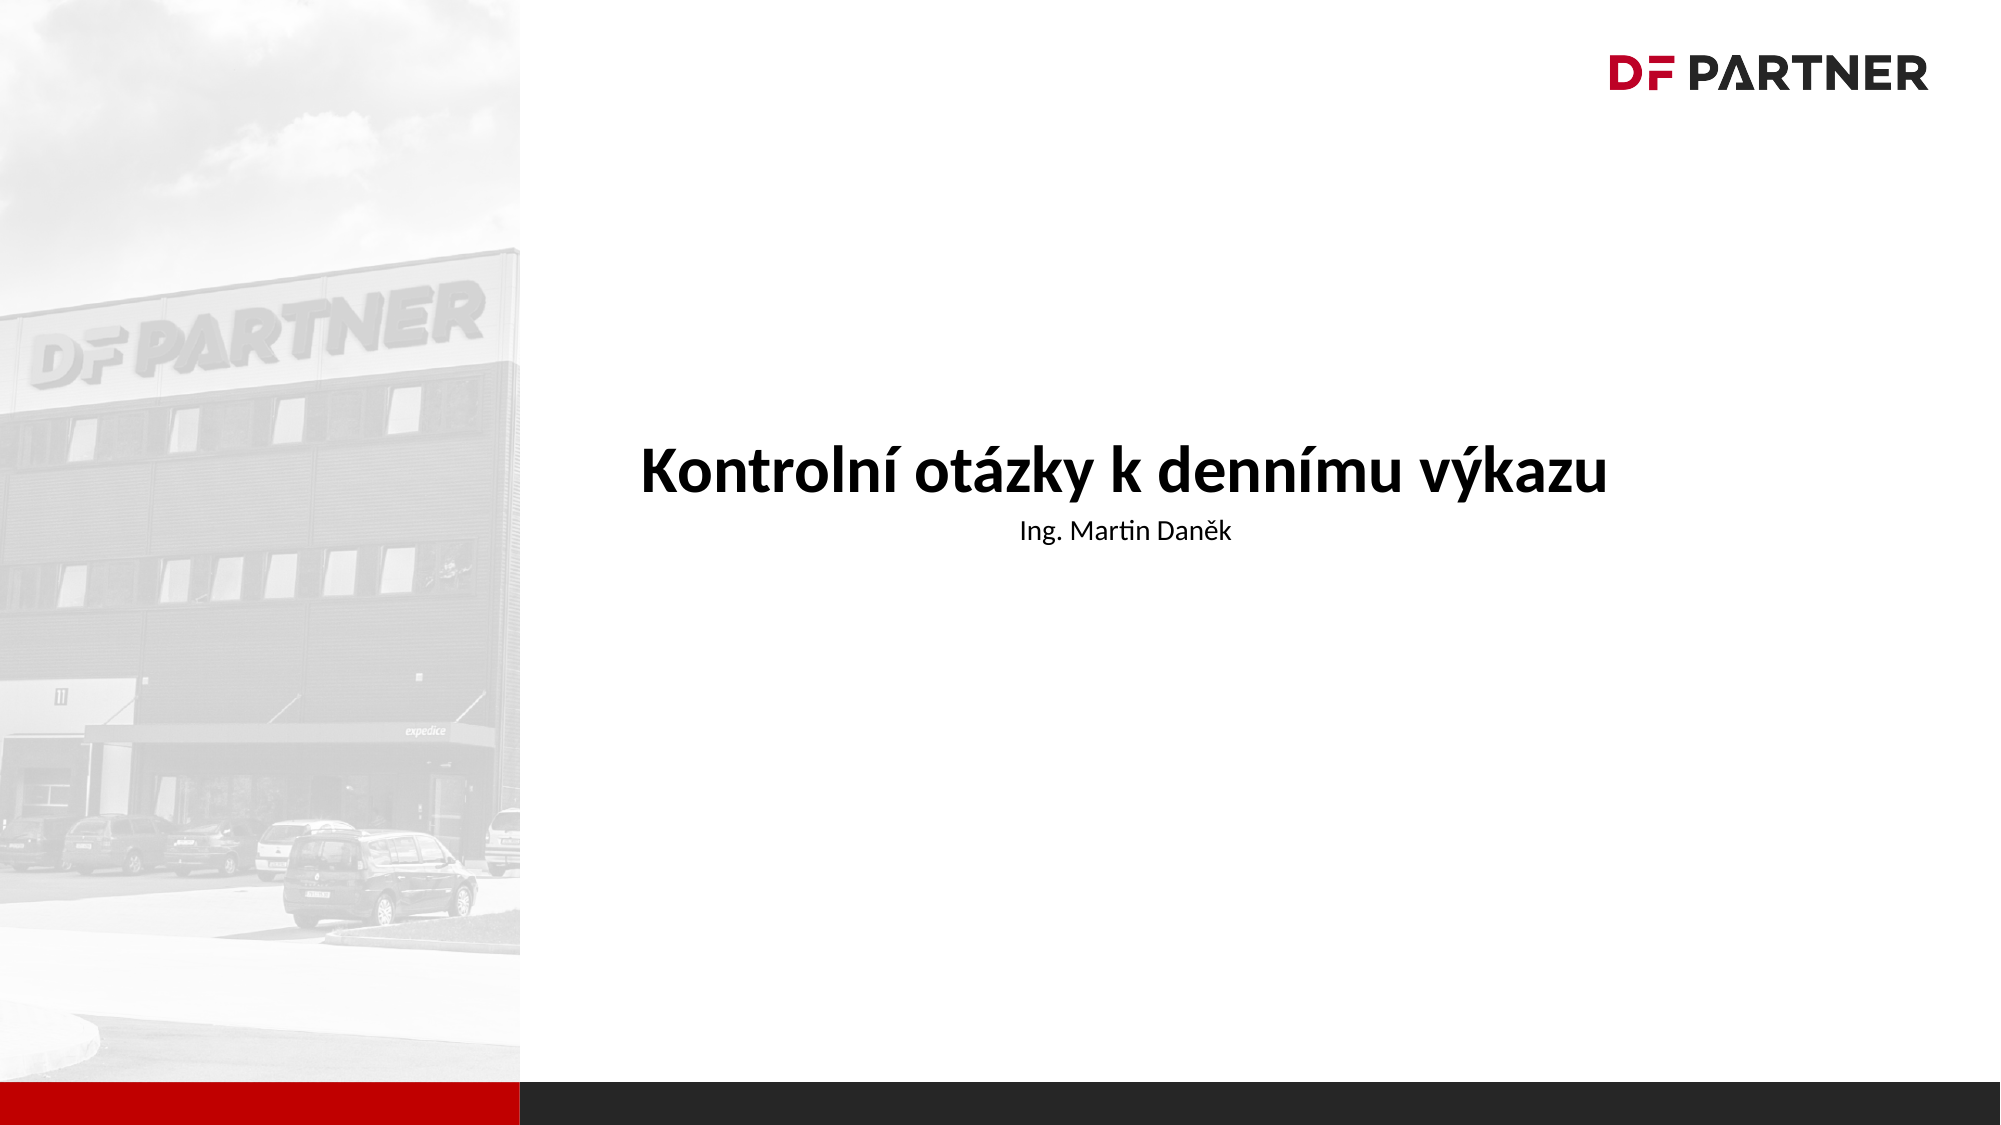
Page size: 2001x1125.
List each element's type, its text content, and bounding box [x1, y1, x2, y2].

picture [1595, 37, 1941, 108]
list Kontrolní otázky k dennímu výkazu Ing. Martin Daněk [613, 418, 1638, 560]
